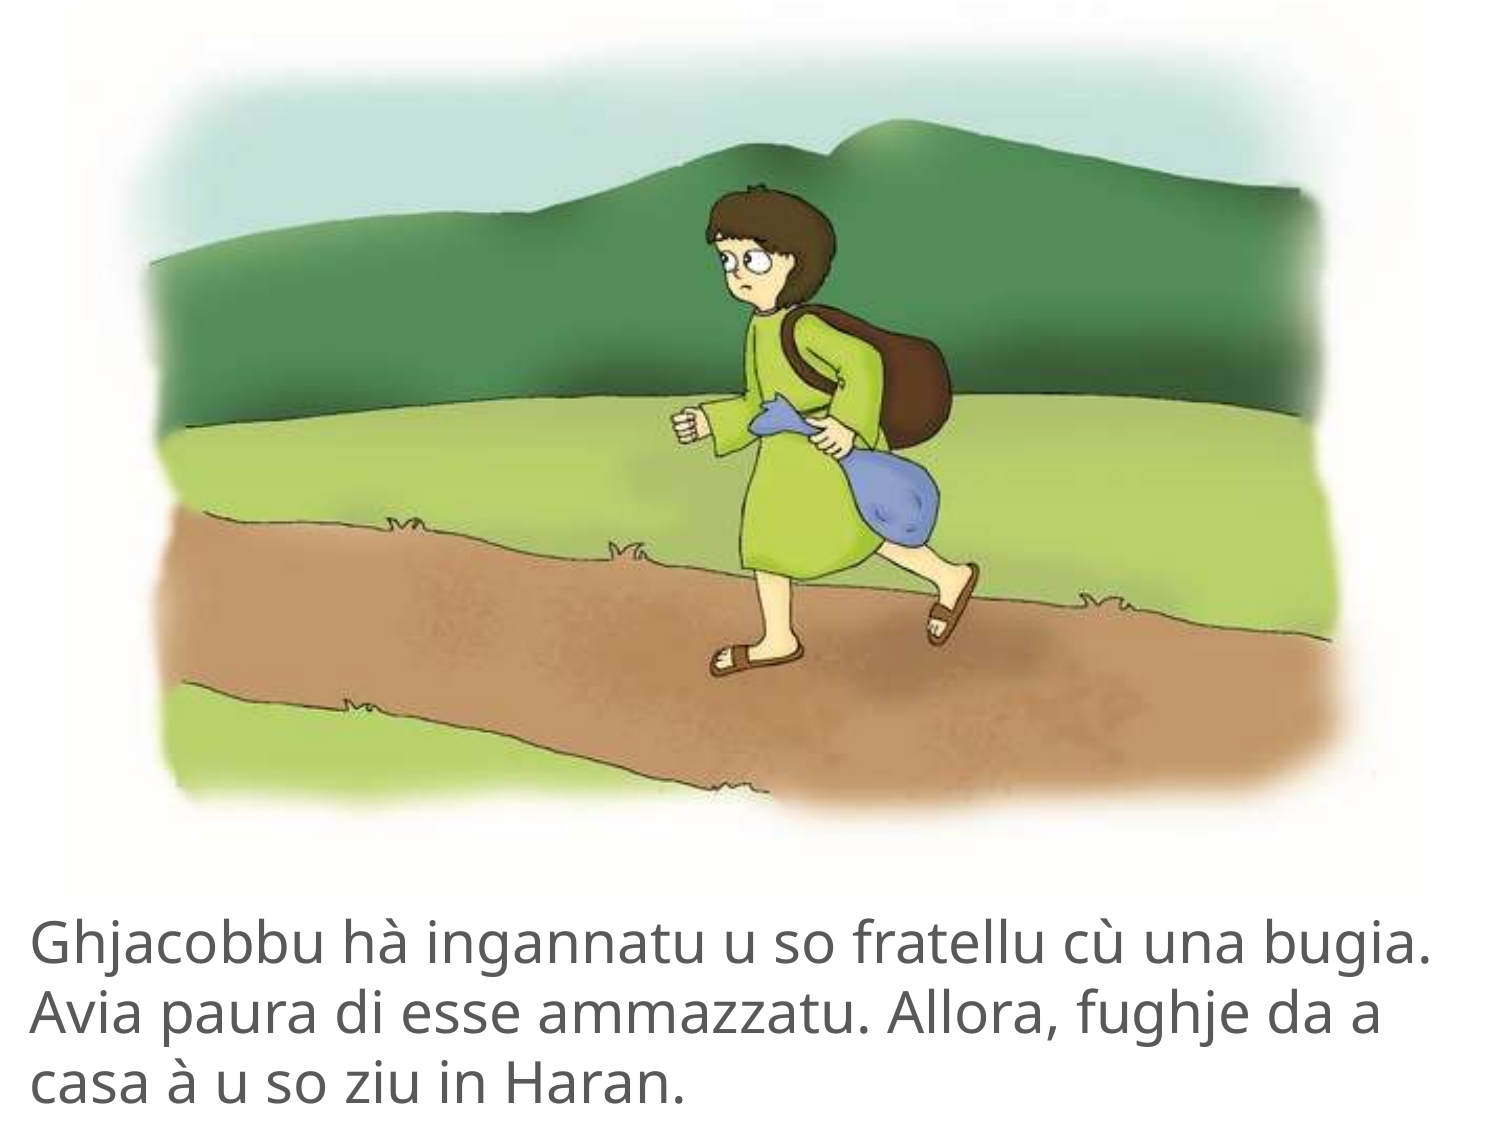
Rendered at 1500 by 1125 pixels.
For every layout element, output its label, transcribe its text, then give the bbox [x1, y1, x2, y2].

text_box Ghjacobbu hà ingannatu u so fratellu cù una bugia. Avia paura di esse ammazzatu. Allora, fughje da a casa à u so ziu in Haran. [14, 897, 1486, 1123]
picture [69, 1, 1431, 899]
